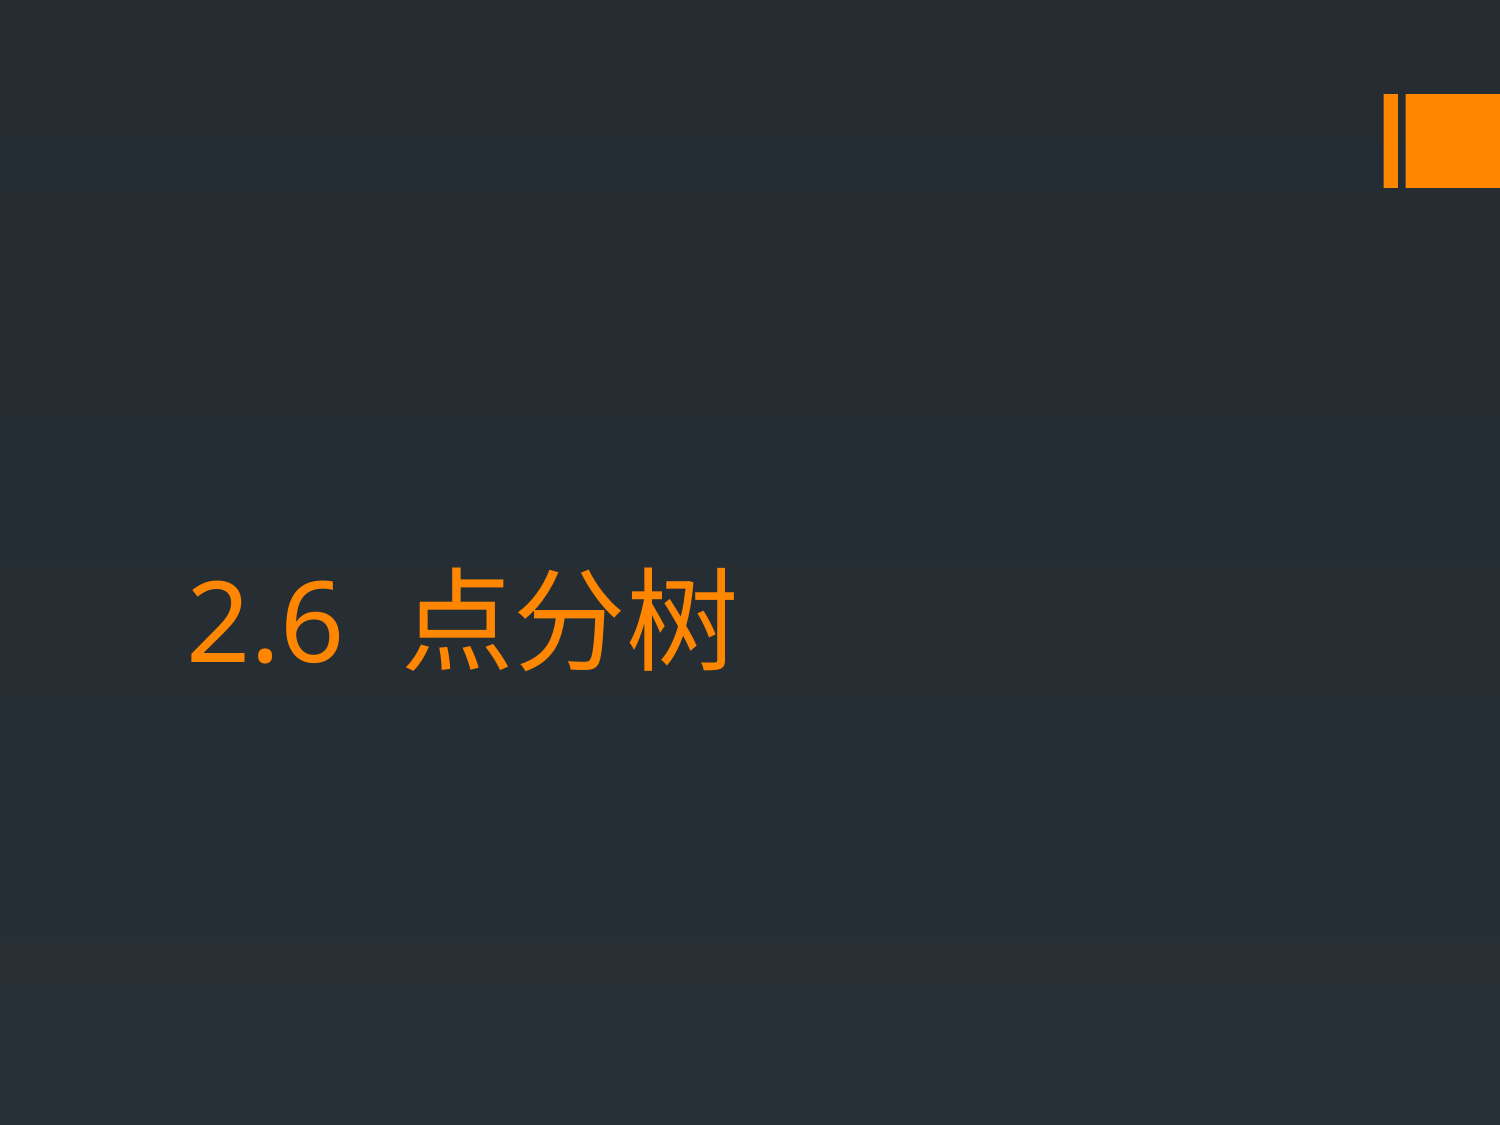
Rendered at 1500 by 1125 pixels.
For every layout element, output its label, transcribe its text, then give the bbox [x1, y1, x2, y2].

title 2.6 点分树 [171, 267, 1372, 693]
